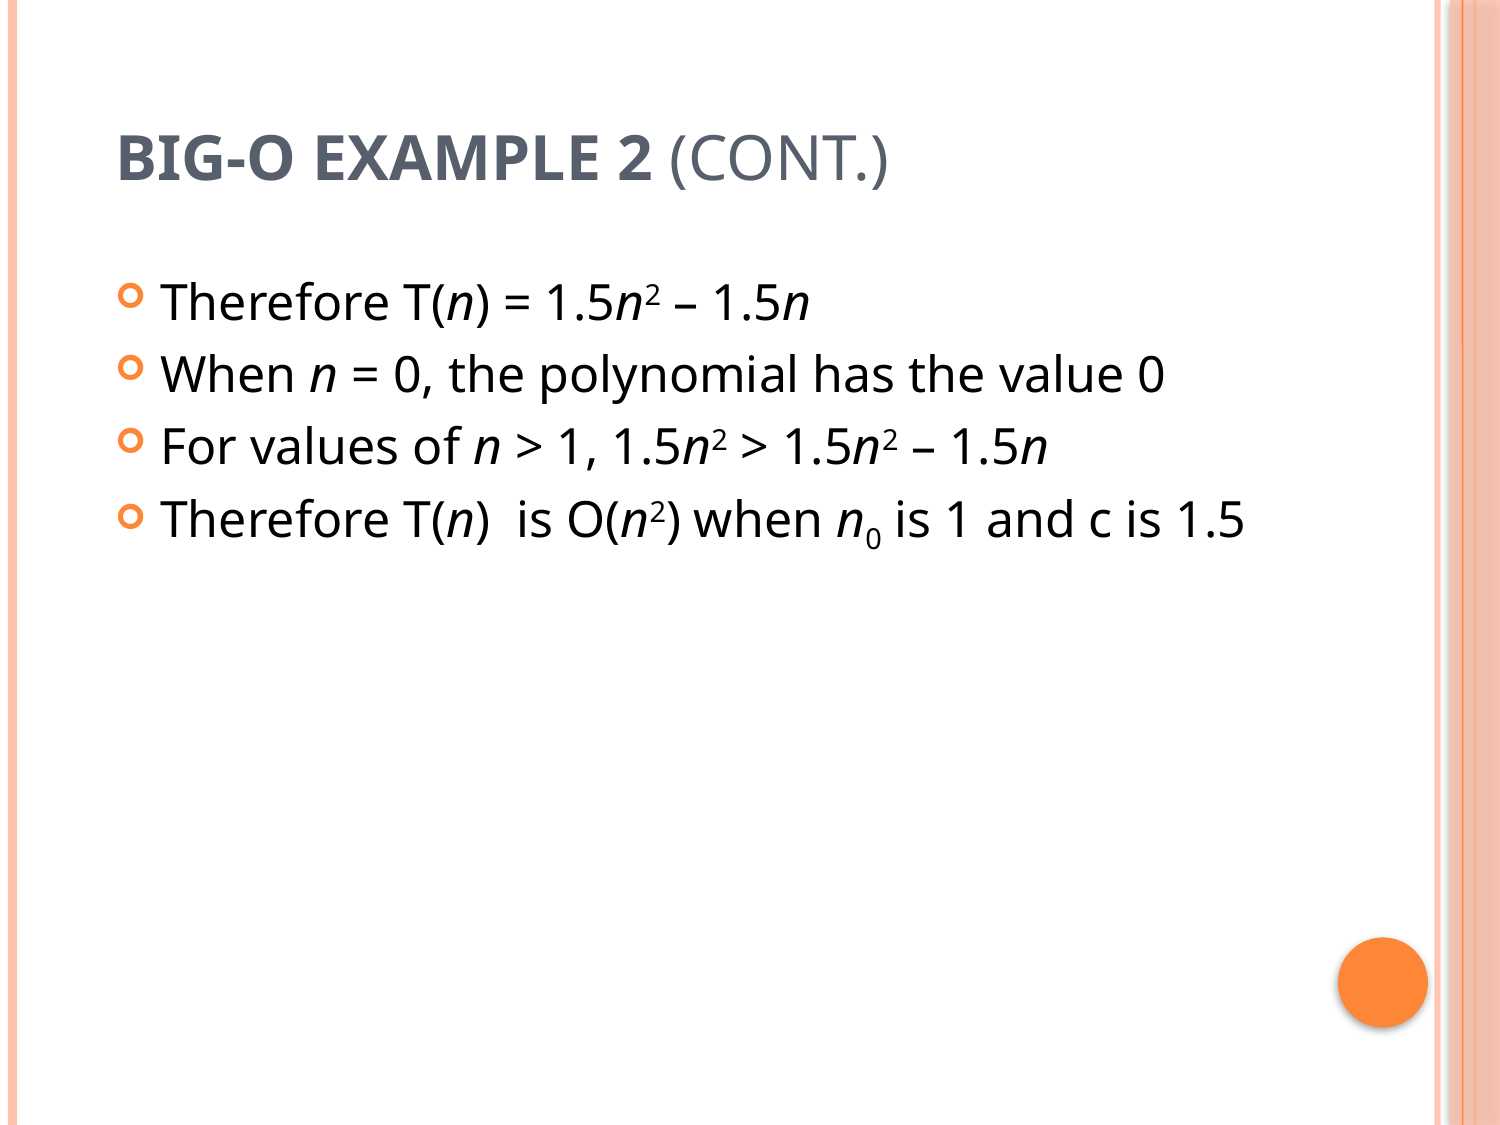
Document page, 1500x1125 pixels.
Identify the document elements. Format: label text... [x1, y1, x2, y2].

list Therefore T(n) = 1.5n2 – 1.5n When n = 0, the polynomial has the value 0 For values of n > 1, 1.5n2 > 1.5n2 – 1.5n Therefore T(n) is O(n2) when n0 is 1 and c is 1.5 [100, 262, 1438, 1000]
title Big-O Example 2 (cont.) [100, 37, 1438, 200]
